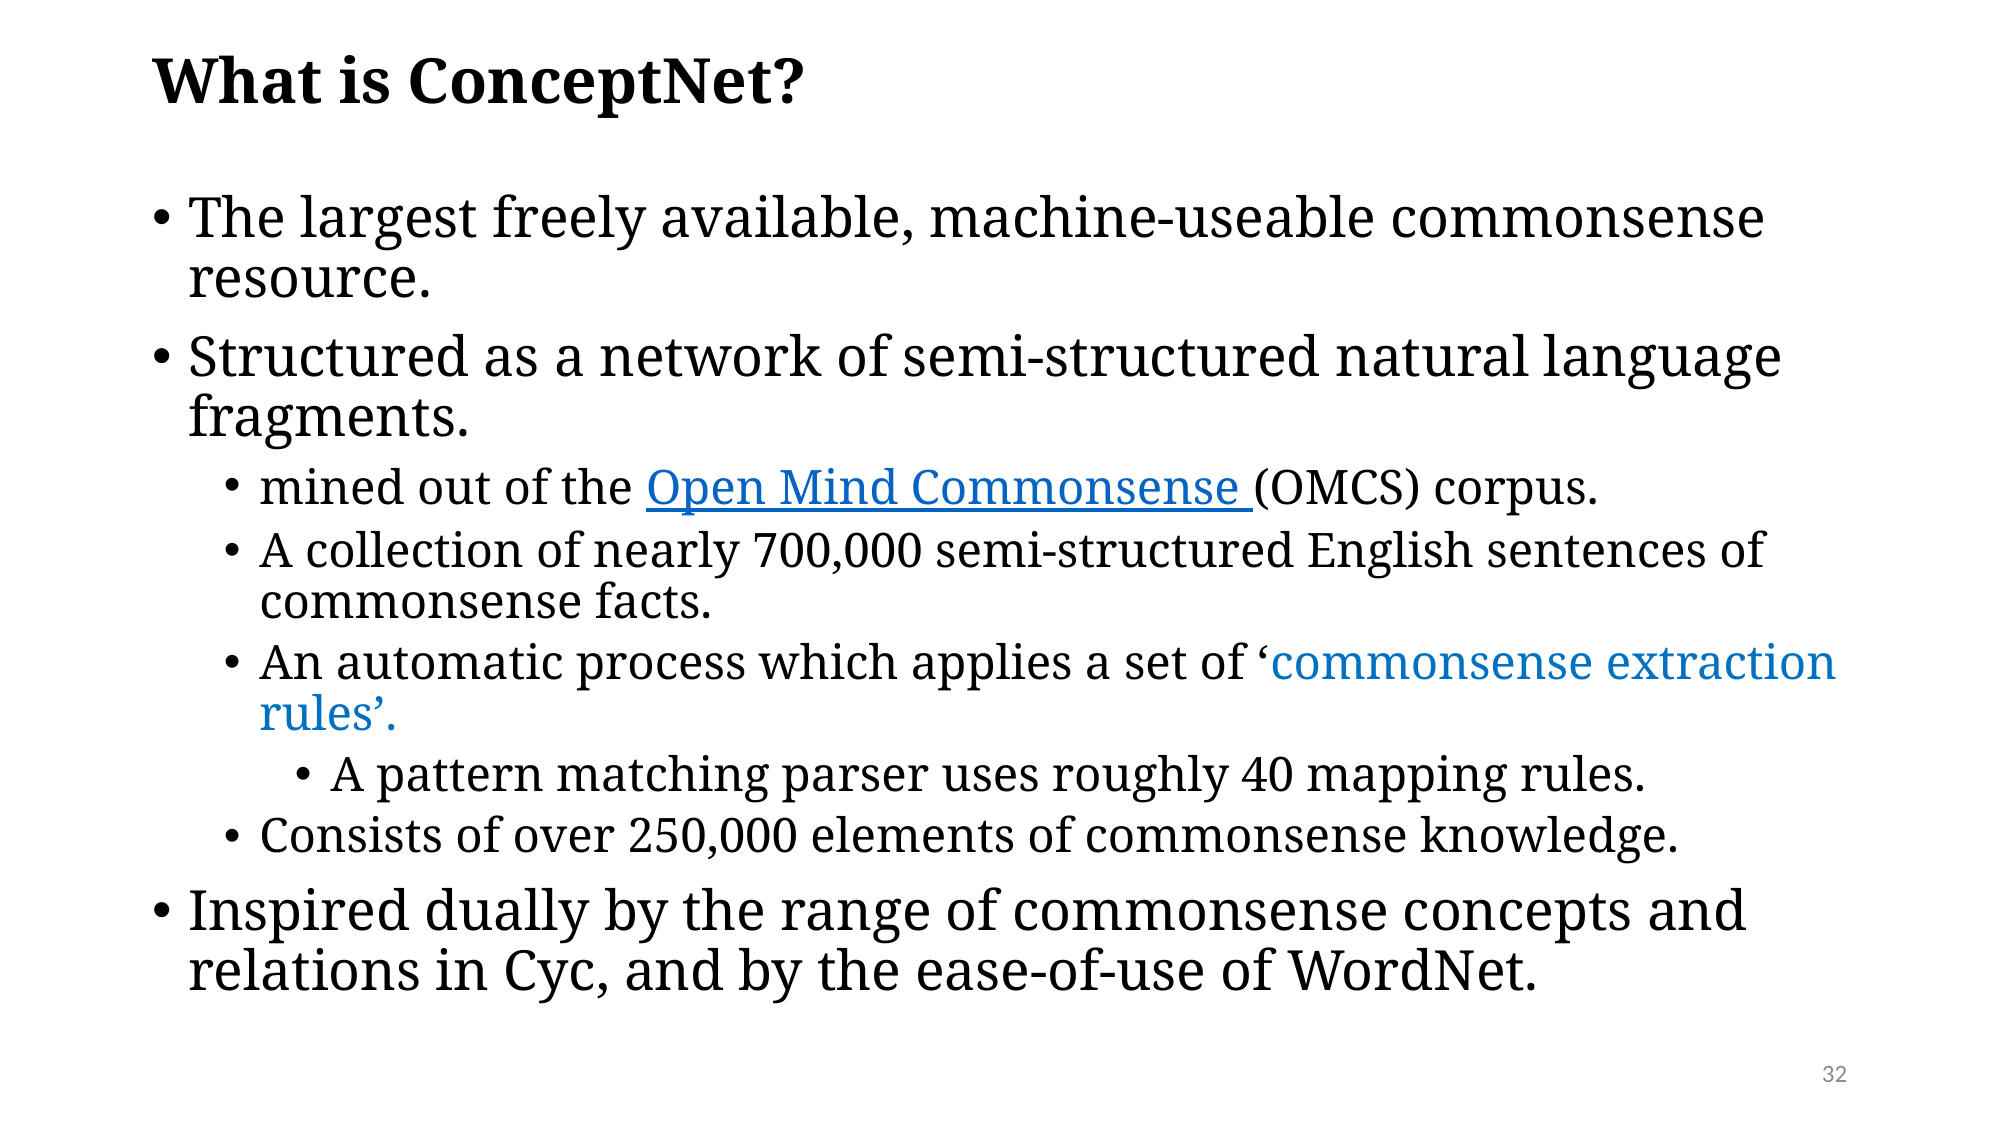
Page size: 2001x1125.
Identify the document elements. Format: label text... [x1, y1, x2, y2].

slide_number 32 [1412, 1042, 1863, 1103]
list The largest freely available, machine-useable commonsense resource. Structured as a network of semi-structured natural language fragments. mined out of the Open Mind Commonsense (OMCS) corpus. A collection of nearly 700,000 semi-structured English sentences of commonsense facts. An automatic process which applies a set of ‘commonsense extraction rules’. A pattern matching parser uses roughly 40 mapping rules. Consists of over 250,000 elements of commonsense knowledge. Inspired dually by the range of commonsense concepts and relations in Cyc, and by the ease-of-use of WordNet. [137, 182, 1863, 1014]
title What is ConceptNet? [137, 41, 1863, 125]
